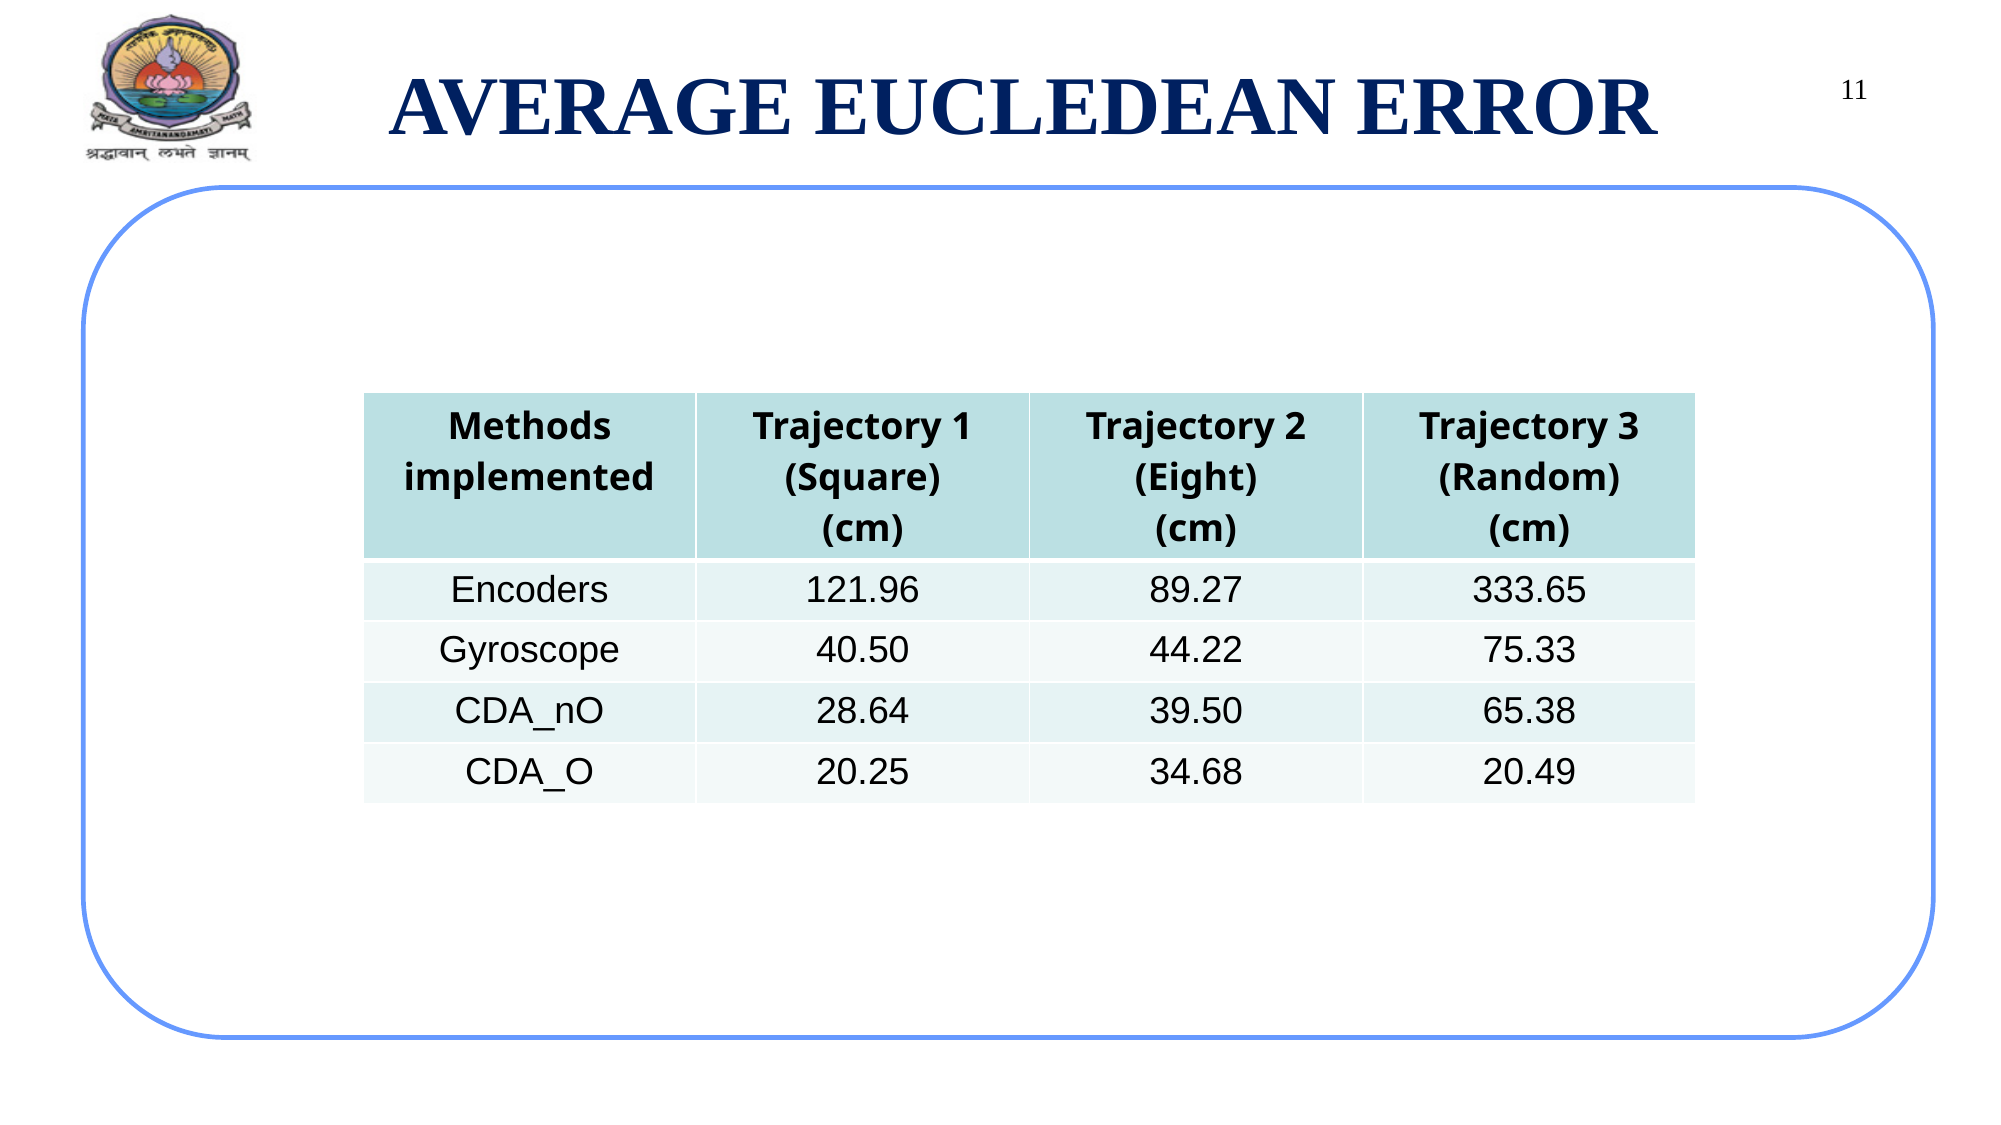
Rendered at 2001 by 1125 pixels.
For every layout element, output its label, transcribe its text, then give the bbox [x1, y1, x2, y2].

table_cell 20.49 [1364, 744, 1695, 803]
table_header Trajectory 1 (Square) (cm) [697, 393, 1029, 558]
table_cell 44.22 [1030, 622, 1362, 681]
table_cell Encoders [364, 563, 695, 620]
table_cell 39.50 [1030, 683, 1362, 742]
table_cell 28.64 [697, 683, 1029, 742]
table_cell CDA_O [364, 744, 695, 803]
table_cell 34.68 [1030, 744, 1362, 803]
table_header Methods implemented [364, 393, 695, 558]
slide_number 11 [1834, 62, 1884, 141]
picture [83, 12, 257, 163]
text_box AVERAGE EUCLEDEAN ERROR [213, 44, 1834, 159]
table_cell 75.33 [1364, 622, 1695, 681]
table_header Trajectory 2 (Eight) (cm) [1030, 393, 1362, 558]
table_cell 89.27 [1030, 563, 1362, 620]
table_cell 20.25 [697, 744, 1029, 803]
table_cell 333.65 [1364, 563, 1695, 620]
table_cell 40.50 [697, 622, 1029, 681]
table_cell Gyroscope [364, 622, 695, 681]
table_cell 121.96 [697, 563, 1029, 620]
table_cell CDA_nO [364, 683, 695, 742]
table_header Trajectory 3 (Random) (cm) [1364, 393, 1695, 558]
table_cell 65.38 [1364, 683, 1695, 742]
